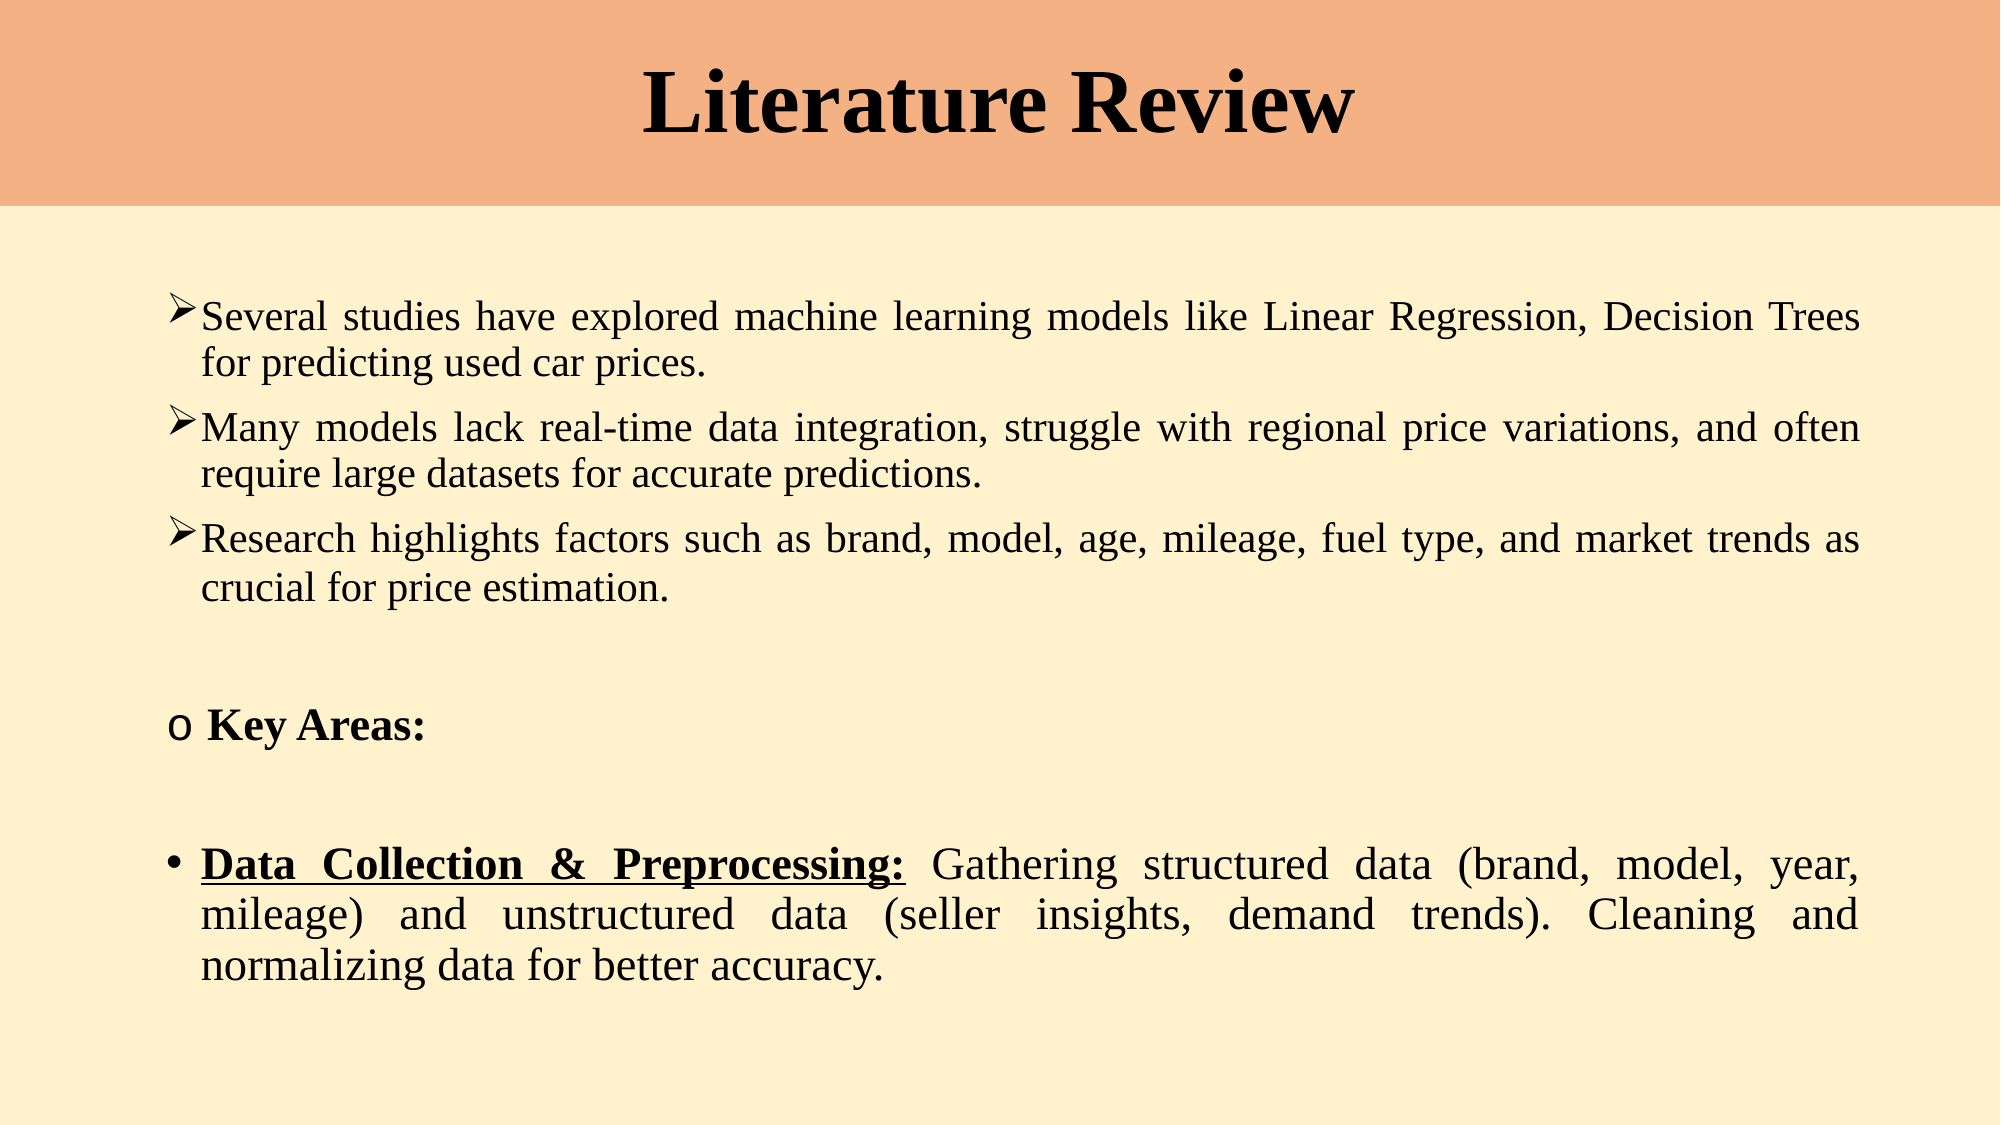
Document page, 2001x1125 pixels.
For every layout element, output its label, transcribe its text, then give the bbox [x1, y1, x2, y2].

title Literature Review [0, 0, 2000, 206]
list Several studies have explored machine learning models like Linear Regression, Decision Trees for predicting used car prices. Many models lack real-time data integration, struggle with regional price variations, and often require large datasets for accurate predictions. Research highlights factors such as brand, model, age, mileage, fuel type, and market trends as crucial for price estimation. o Key Areas: Data Collection & Preprocessing: Gathering structured data (brand, model, year, mileage) and unstructured data (seller insights, demand trends). Cleaning and normalizing data for better accuracy. [151, 285, 1876, 1000]
